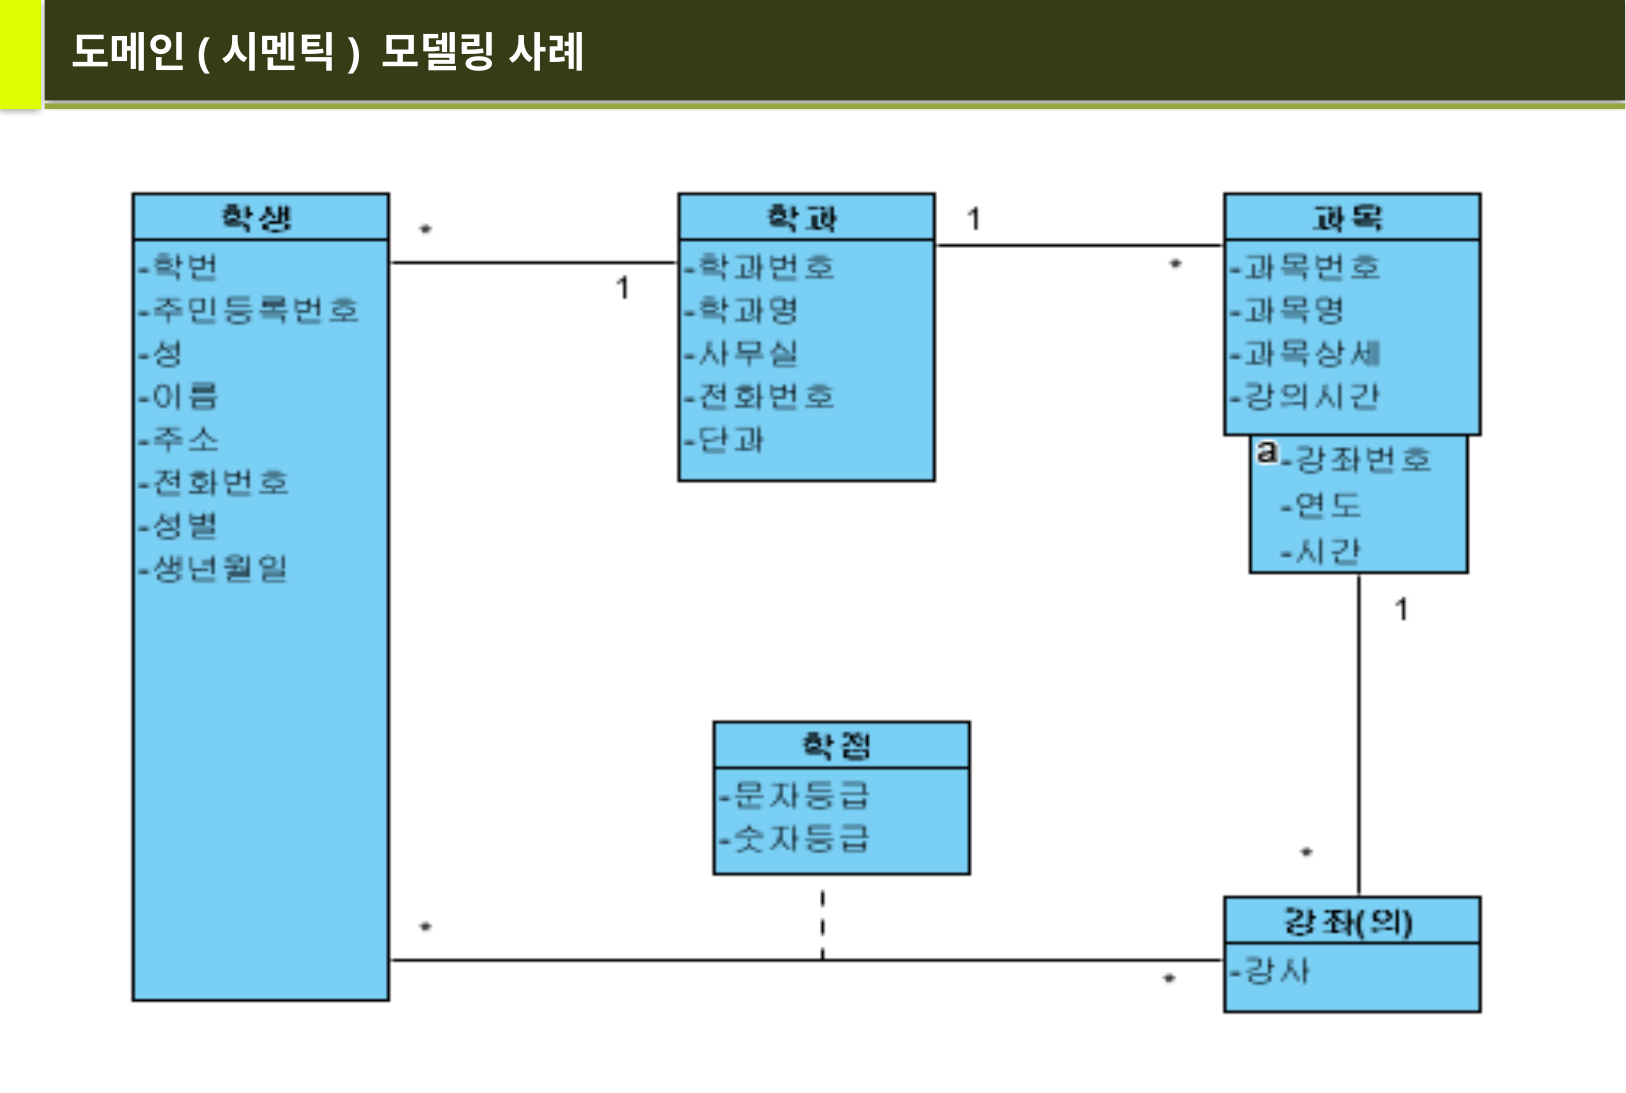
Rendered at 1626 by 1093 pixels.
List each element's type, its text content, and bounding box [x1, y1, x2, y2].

picture [88, 156, 1534, 1043]
title 도메인(시멘틱) 모델링 사례 [56, 0, 1604, 103]
